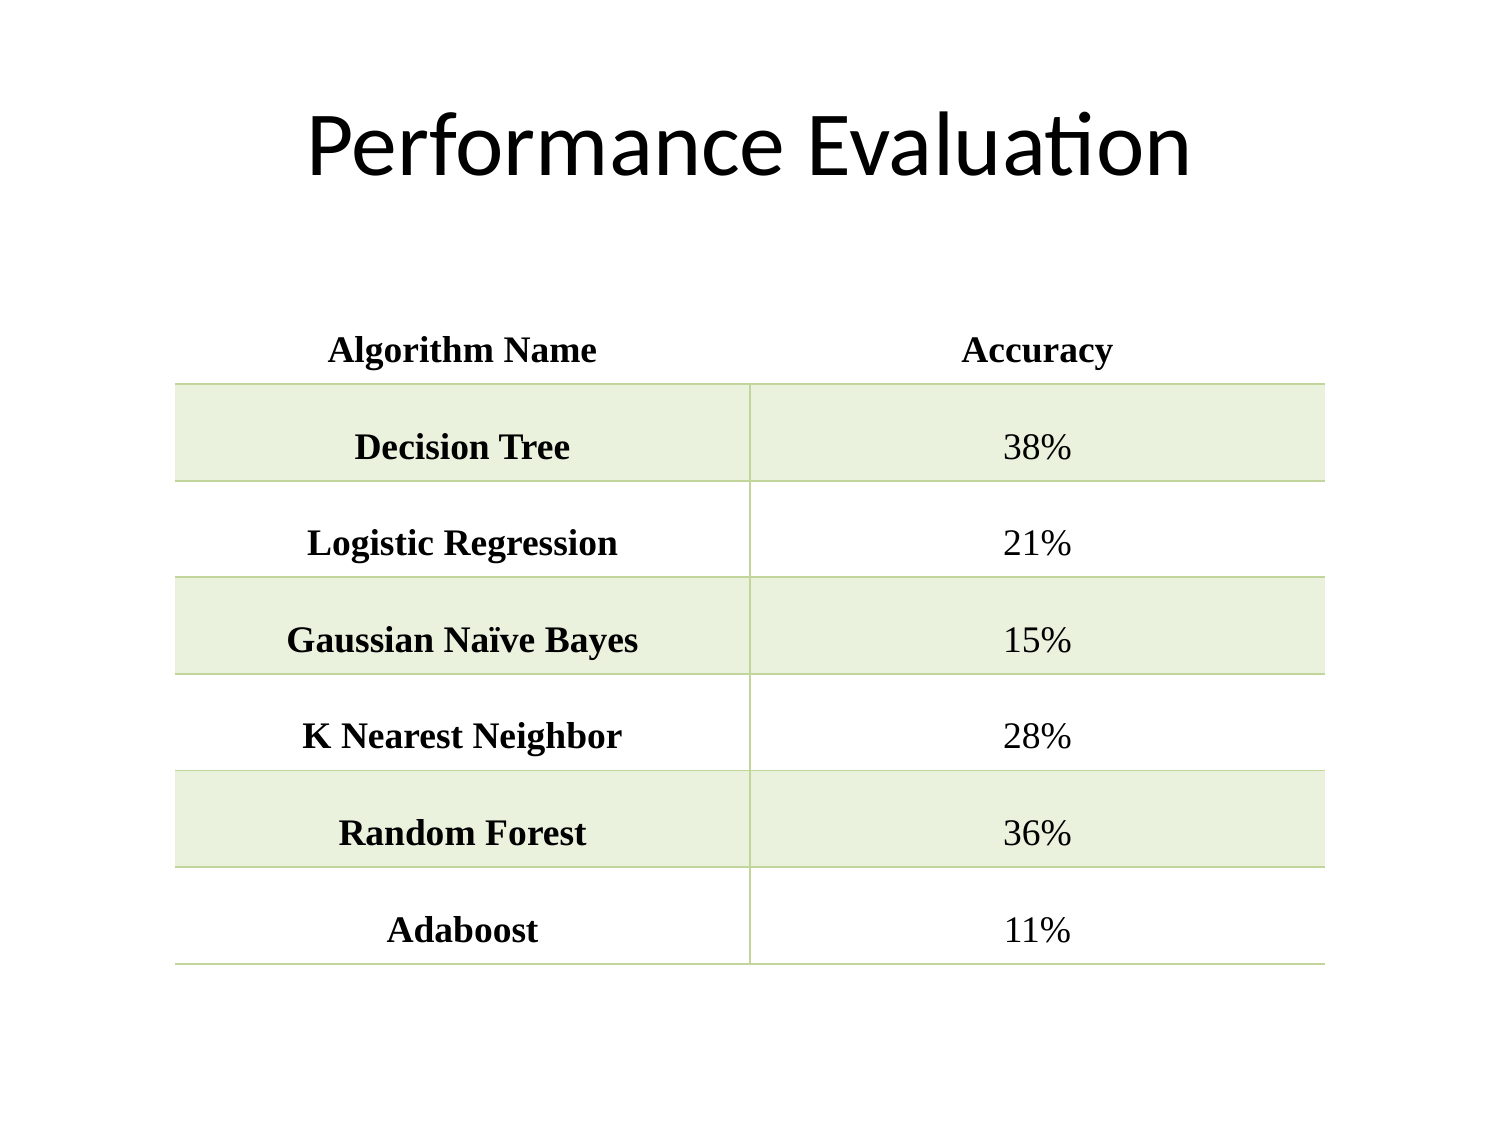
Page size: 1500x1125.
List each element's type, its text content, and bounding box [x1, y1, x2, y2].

table_cell 38% [751, 385, 1325, 480]
table_header Accuracy [750, 287, 1325, 383]
table_cell K Nearest Neighbor [175, 675, 749, 770]
table_cell 15% [751, 578, 1325, 673]
table_cell 21% [751, 482, 1325, 576]
table_cell Logistic Regression [175, 482, 749, 576]
table_cell 11% [751, 868, 1325, 963]
table_cell Decision Tree [175, 385, 749, 480]
table_cell Gaussian Naïve Bayes [175, 578, 749, 673]
table_cell 28% [751, 675, 1325, 770]
table_cell 36% [751, 771, 1325, 866]
table_cell Adaboost [175, 868, 749, 963]
table_header Algorithm Name [175, 287, 750, 383]
table_cell Random Forest [175, 771, 749, 866]
title Performance Evaluation [75, 45, 1425, 233]
